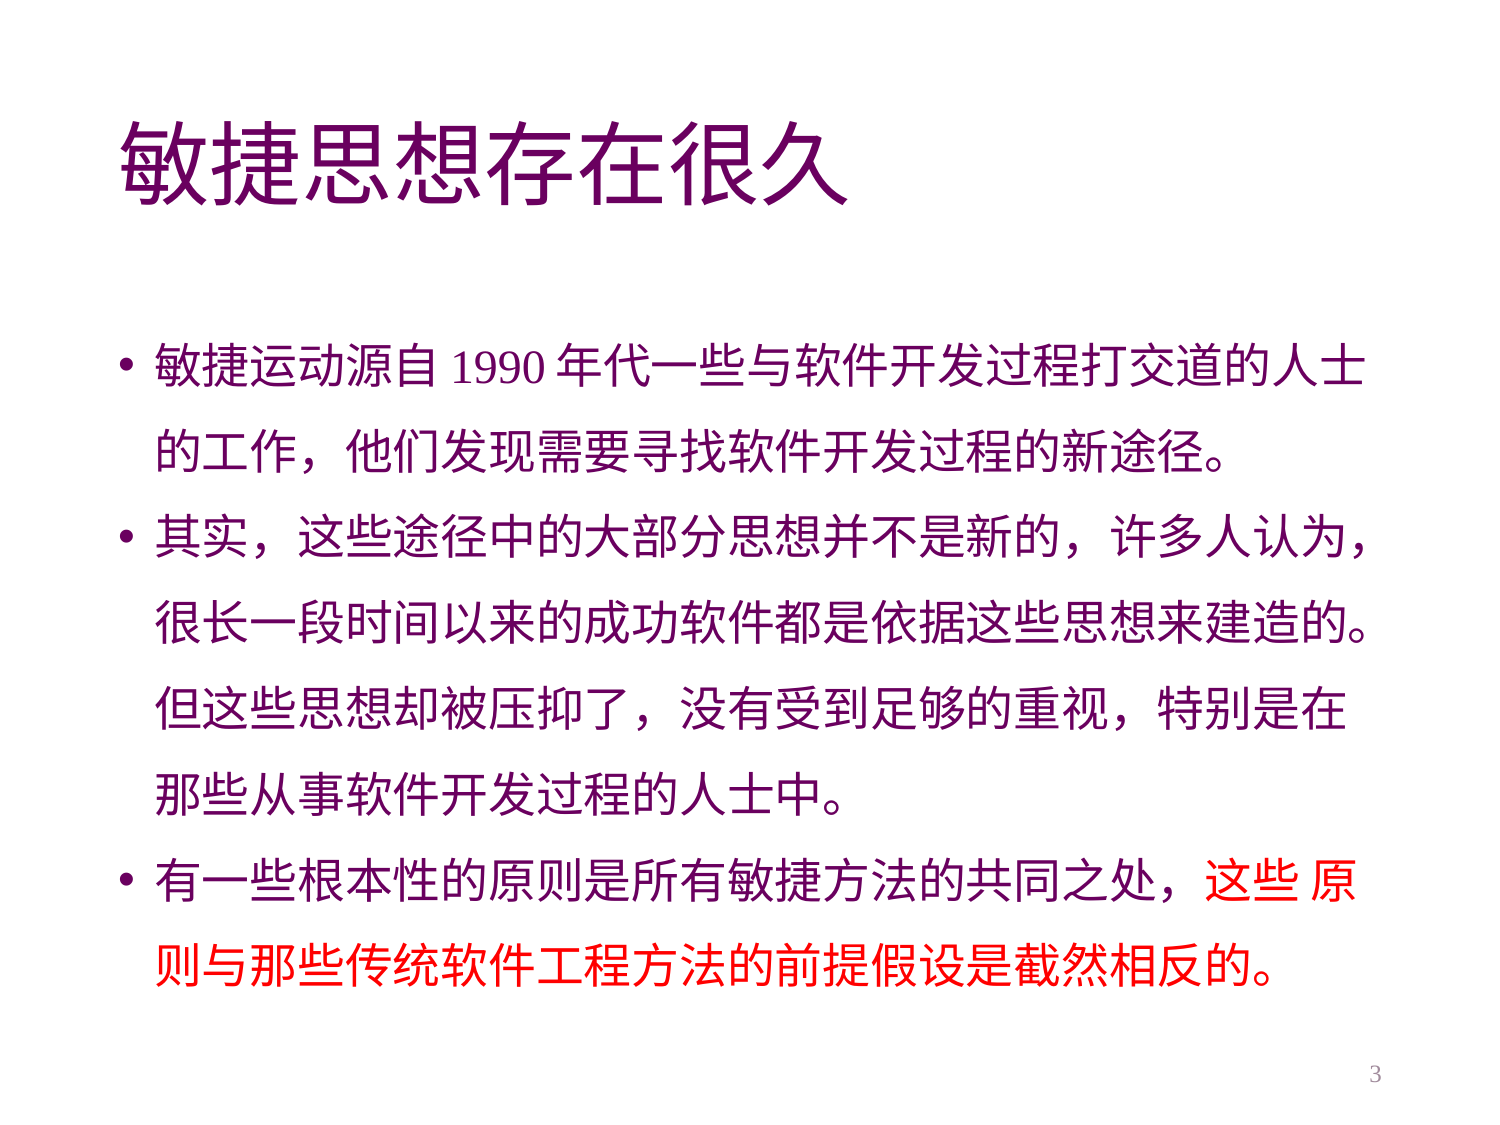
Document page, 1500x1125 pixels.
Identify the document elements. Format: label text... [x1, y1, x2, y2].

title 敏捷思想存在很久 [103, 59, 1397, 278]
list 敏捷运动源自1990年代一些与软件开发过程打交道的人士的工作，他们发现需要寻找软件开发过程的新途径。 其实，这些途径中的大部分思想并不是新的，许多人认为，很长一段时间以来的成功软件都是依据这些思想来建造的。但这些思想却被压抑了，没有受到足够的重视，特别是在那些从事软件开发过程的人士中。 有一些根本性的原则是所有敏捷方法的共同之处，这些 原则与那些传统软件工程方法的前提假设是截然相反的。 [103, 299, 1397, 1014]
slide_number 3 [1059, 1042, 1397, 1103]
